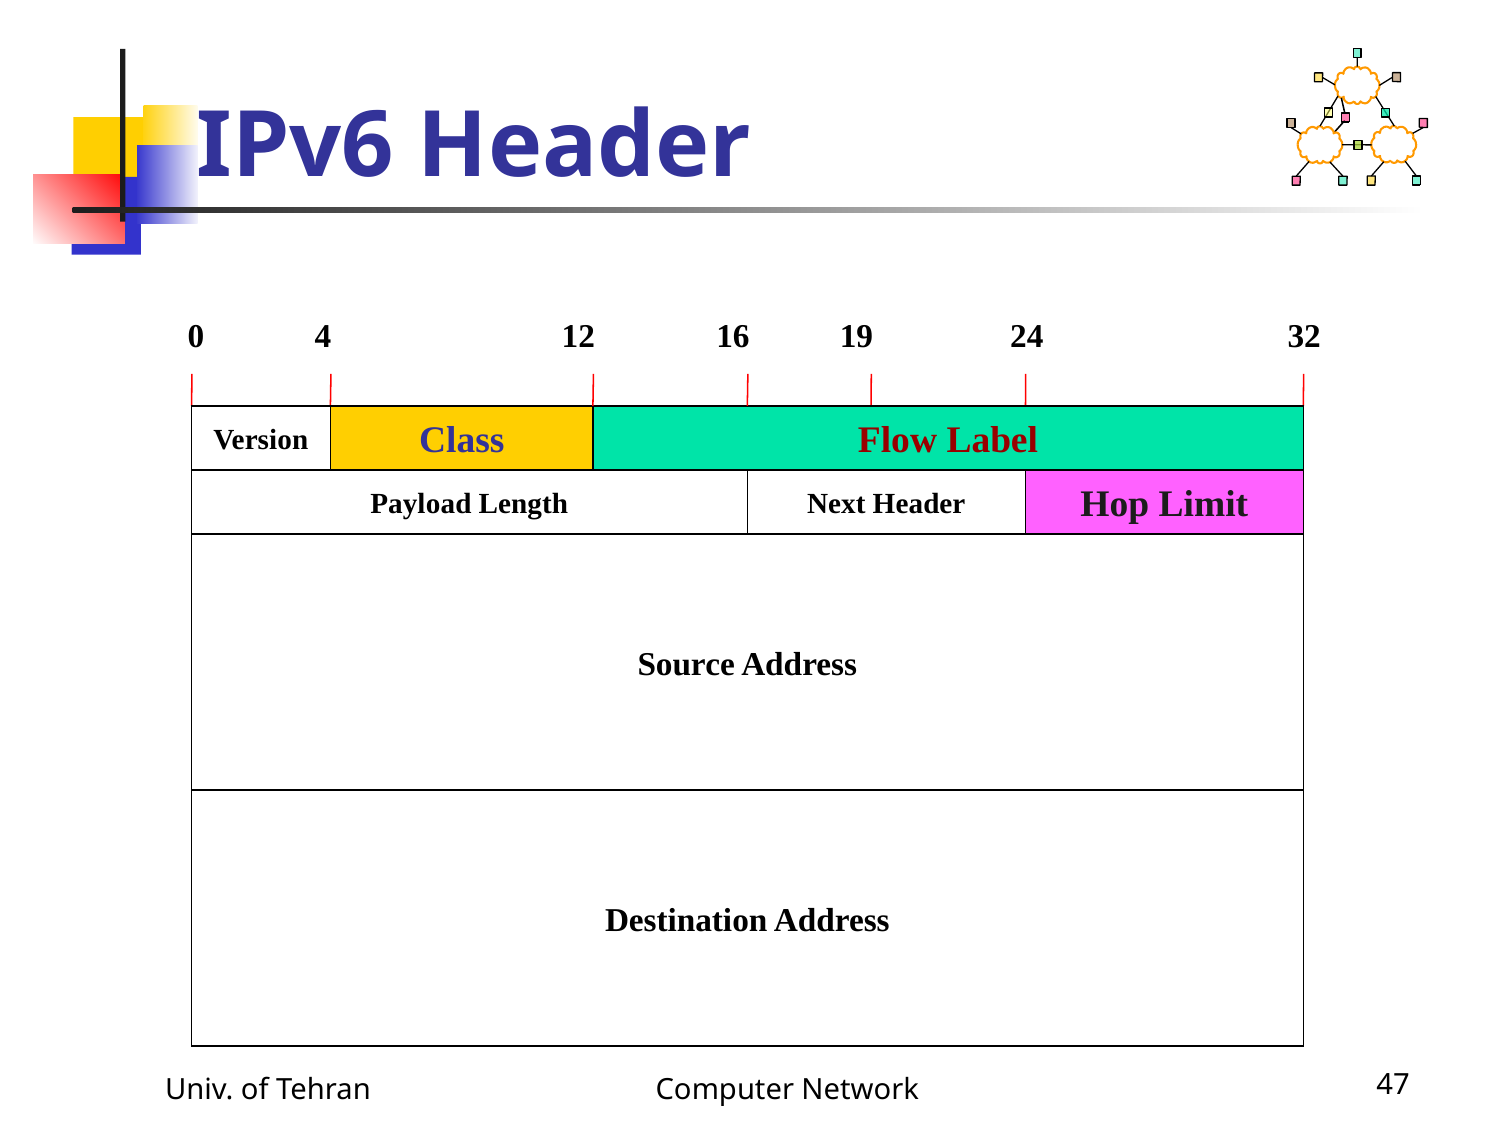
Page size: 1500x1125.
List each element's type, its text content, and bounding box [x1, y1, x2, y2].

text_box Flow Label [592, 405, 1304, 469]
text_box Source Address [191, 534, 1304, 790]
text_box Destination Address [191, 790, 1304, 1047]
footer Computer Network [549, 1047, 1026, 1113]
text_box Version [191, 405, 330, 469]
text_box 12 [546, 306, 611, 362]
slide_number Univ. of Tehran [149, 1037, 463, 1113]
text_box 4 [299, 306, 347, 362]
text_box 24 [995, 306, 1059, 362]
text_box 0 [173, 306, 220, 362]
text_box 16 [701, 306, 765, 362]
text_box 32 [1272, 306, 1336, 362]
slide_number 47 [1112, 1037, 1426, 1113]
text_box Next Header [747, 469, 1025, 534]
title IPv6 Header [181, 33, 1453, 203]
text_box Class [330, 405, 592, 469]
text_box 19 [825, 306, 889, 362]
text_box Hop Limit [1025, 469, 1304, 534]
text_box Payload Length [191, 469, 747, 534]
